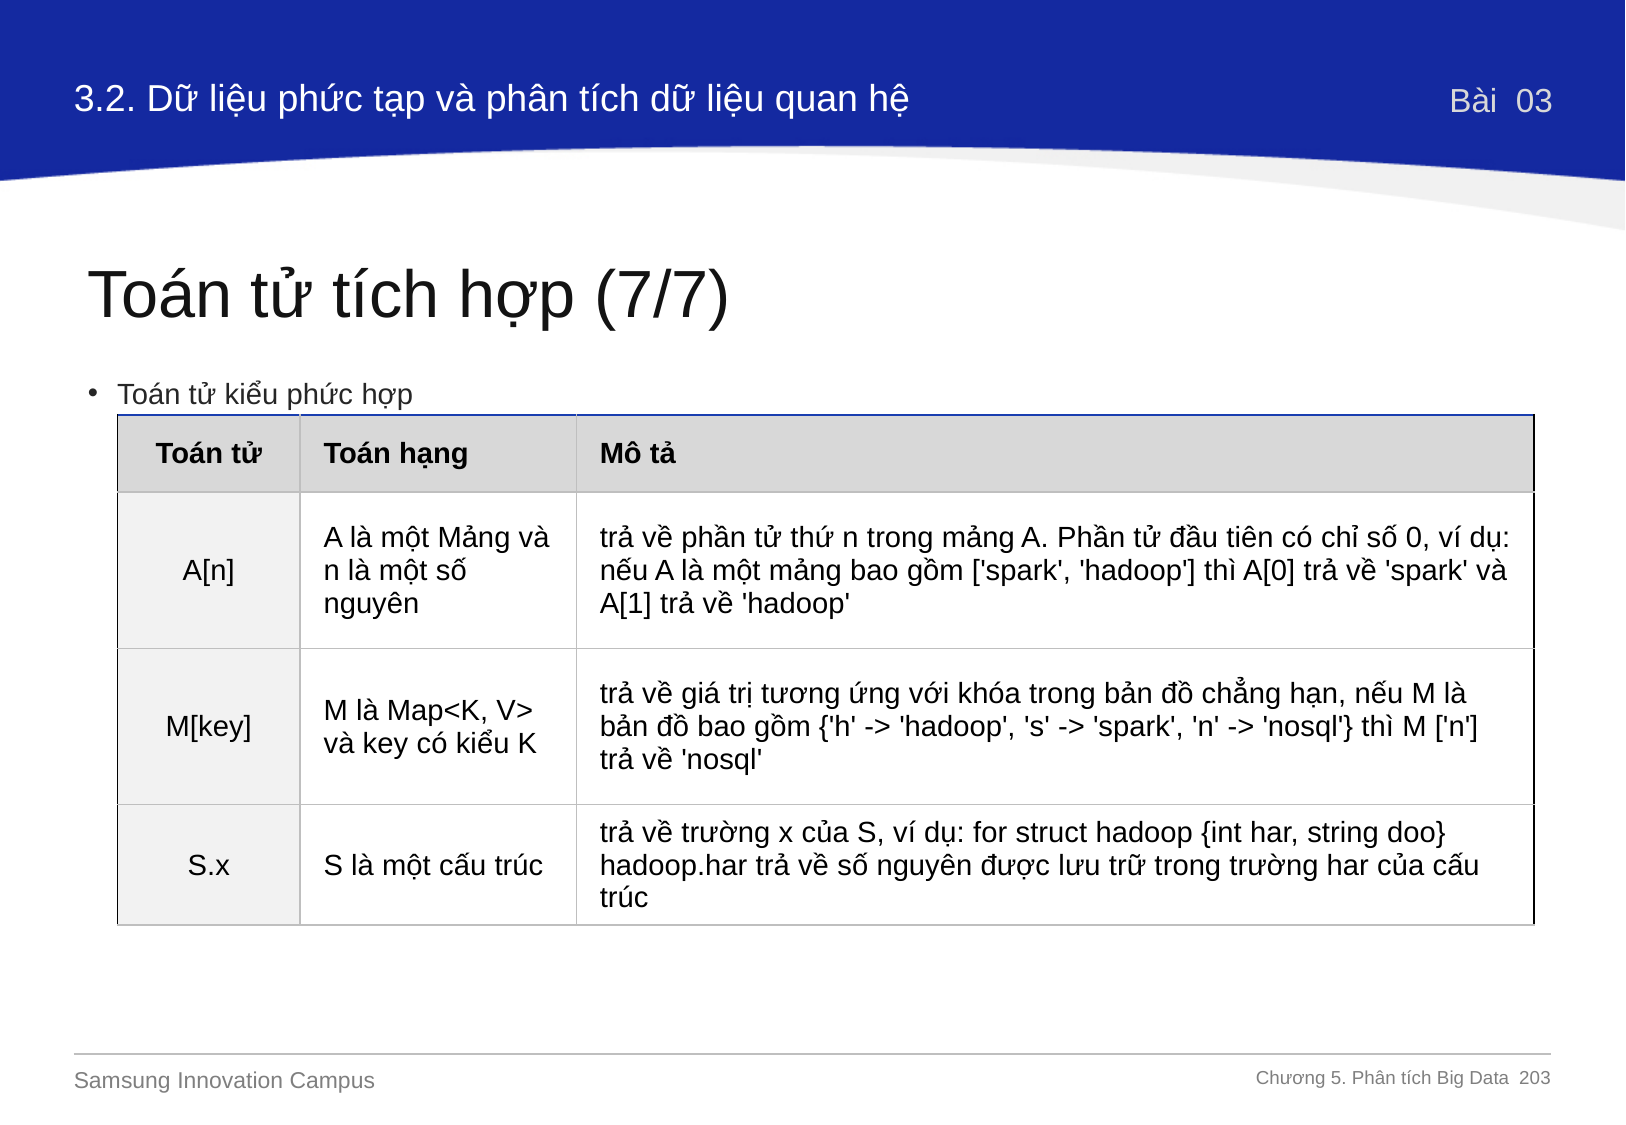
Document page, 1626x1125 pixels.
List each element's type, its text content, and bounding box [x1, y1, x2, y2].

list 3.2. Dữ liệu phức tạp và phân tích dữ liệu quan hệ [73, 73, 1396, 119]
table_cell M là Map<K, V> và key có kiểu K [301, 649, 576, 804]
table_header Toán hạng [301, 416, 576, 491]
list Toán tử tích hợp (7/7) [87, 249, 1531, 331]
table_cell trả về phần tử thứ n trong mảng A. Phần tử đầu tiên có chỉ số 0, ví dụ: nếu A là một mảng bao gồm ['spark', 'hadoop'] thì A[0] trả về 'spark' và A[1] trả về 'hadoop' [577, 493, 1533, 648]
table_cell A[n] [118, 493, 299, 648]
list Bài 03 [1423, 79, 1554, 120]
table_cell A là một Mảng và n là một số nguyên [301, 493, 576, 648]
table_cell trả về giá trị tương ứng với khóa trong bản đồ chẳng hạn, nếu M là bản đồ bao gồm {'h' -> 'hadoop', 's' -> 'spark', 'n' -> 'nosql'} thì M ['n'] trả về 'nosql' [577, 649, 1533, 804]
table_cell trả về trường x của S, ví dụ: for struct hadoop {int har, string doo} hadoop.har trả về số nguyên được lưu trữ trong trường har của cấu trúc [577, 805, 1533, 924]
table_header Toán tử [118, 416, 299, 491]
list Toán tử kiểu phức hợp [87, 365, 1531, 516]
table_cell S là một cấu trúc [301, 805, 576, 924]
table_cell S.x [118, 805, 299, 924]
picture [0, 0, 1625, 1125]
table_header Mô tả [577, 416, 1533, 491]
table_cell M[key] [118, 649, 299, 804]
